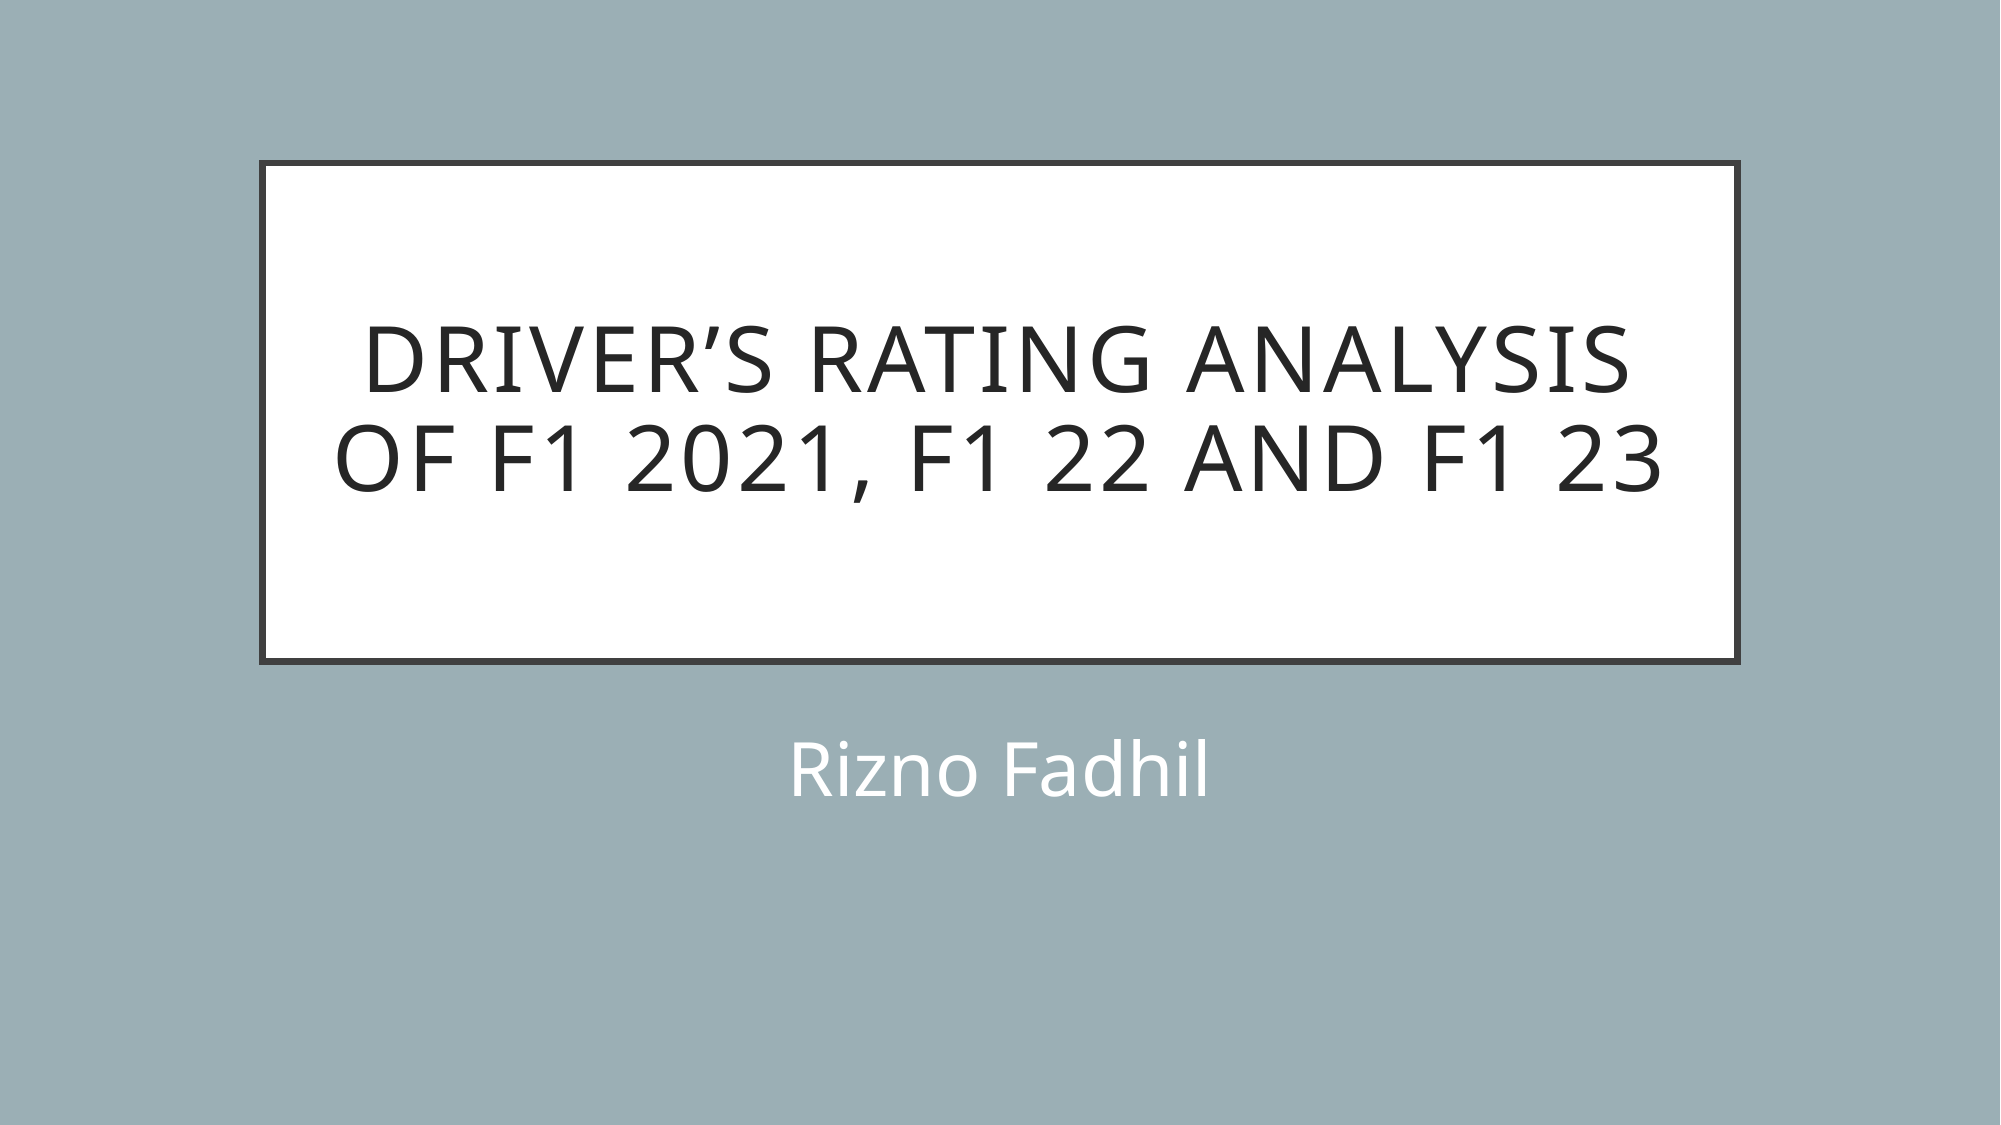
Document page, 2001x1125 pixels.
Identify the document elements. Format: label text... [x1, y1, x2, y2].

subtitle Rizno Fadhil [442, 713, 1558, 918]
title Driver’s rating analysis of f1 2021, f1 22 and f1 23 [259, 160, 1741, 665]
